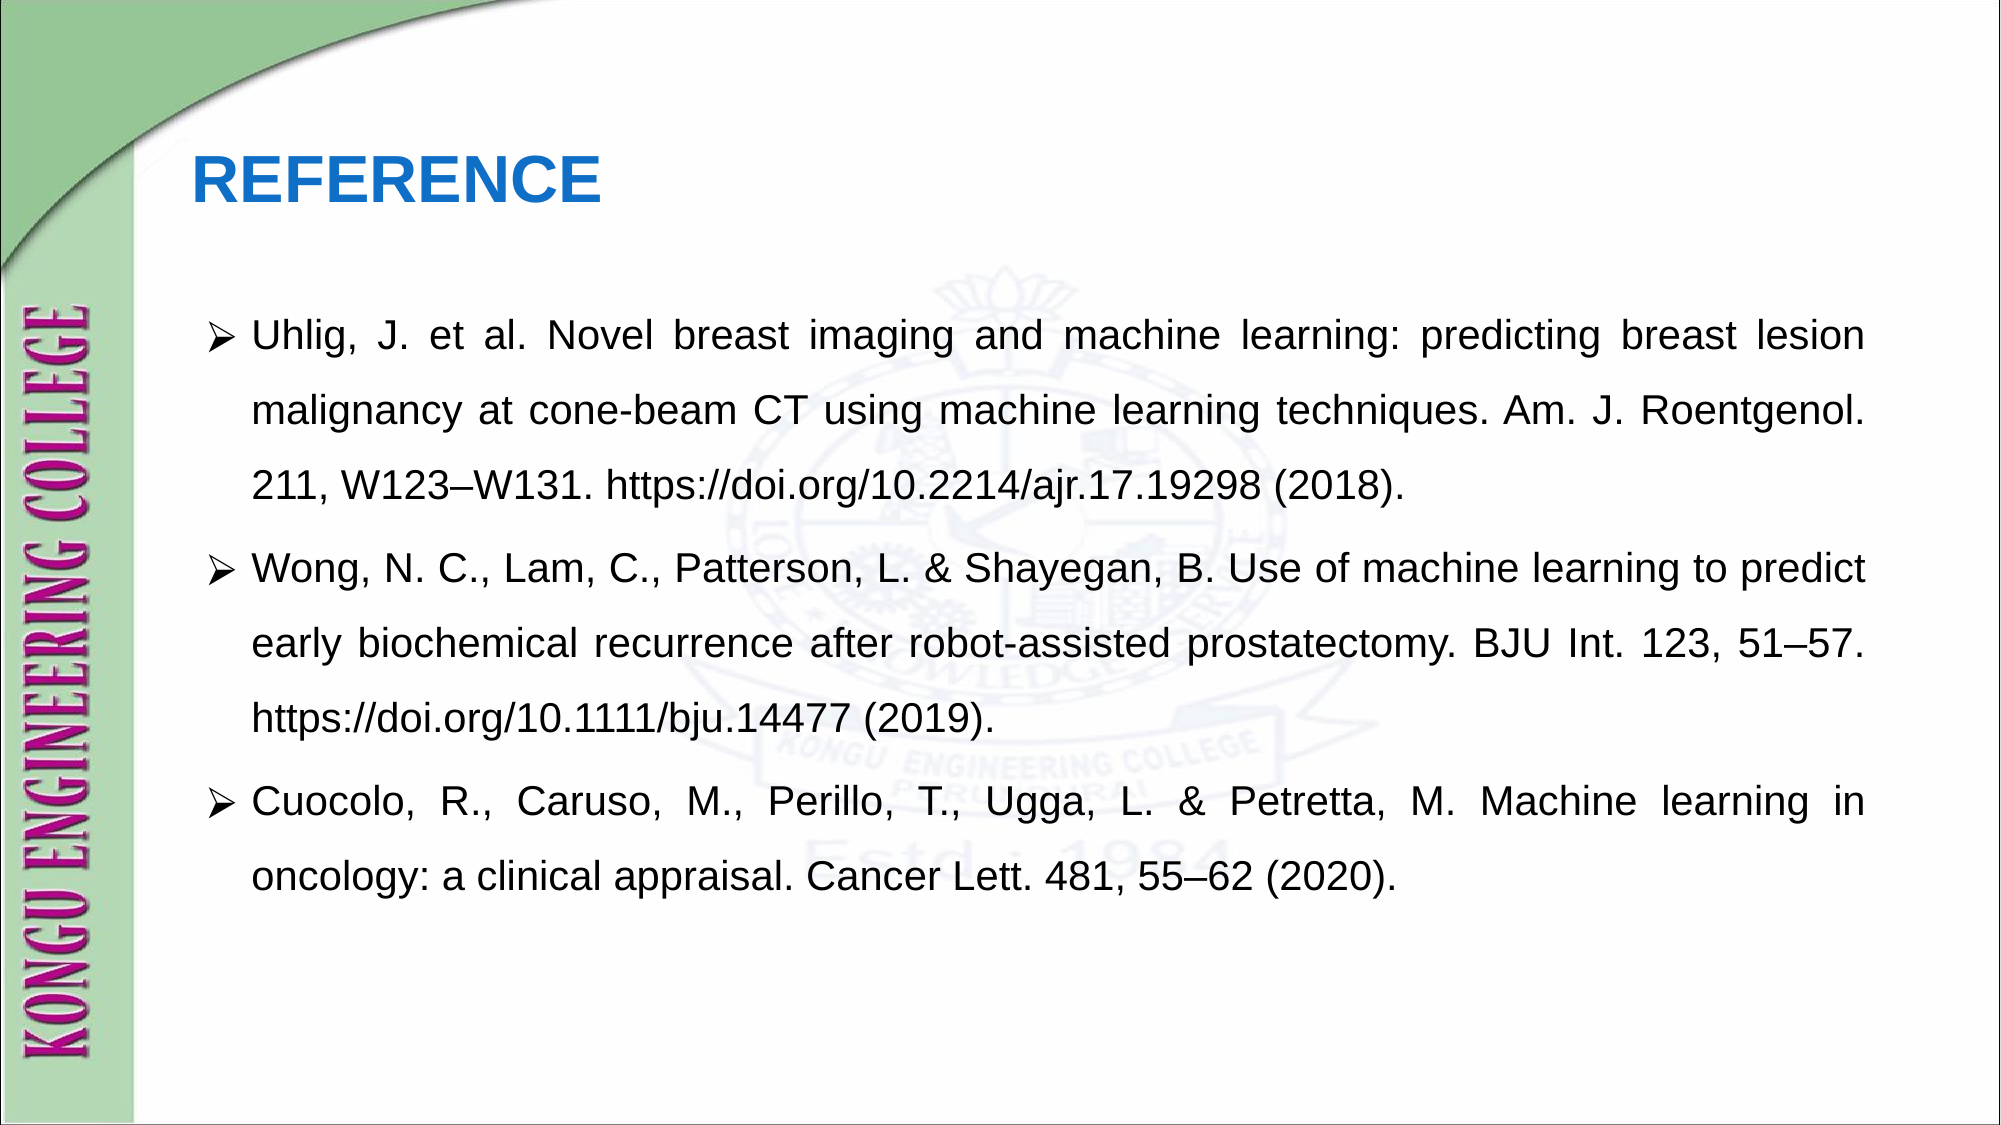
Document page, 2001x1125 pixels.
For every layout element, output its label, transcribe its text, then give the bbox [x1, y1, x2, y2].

picture [0, 0, 2001, 1125]
list Uhlig, J. et al. Novel breast imaging and machine learning: predicting breast lesion malignancy at cone-beam CT using machine learning techniques. Am. J. Roentgenol. 211, W123–W131. https://doi.org/10.2214/ajr.17.19298 (2018). Wong, N. C., Lam, C., Patterson, L. & Shayegan, B. Use of machine learning to predict early biochemical recurrence after robot-assisted prostatectomy. BJU Int. 123, 51–57. https://doi.org/10.1111/bju.14477 (2019). Cuocolo, R., Caruso, M., Perillo, T., Ugga, L. & Petretta, M. Machine learning in oncology: a clinical appraisal. Cancer Lett. 481, 55–62 (2020). [191, 274, 1882, 944]
title REFERENCE [191, 135, 1992, 216]
